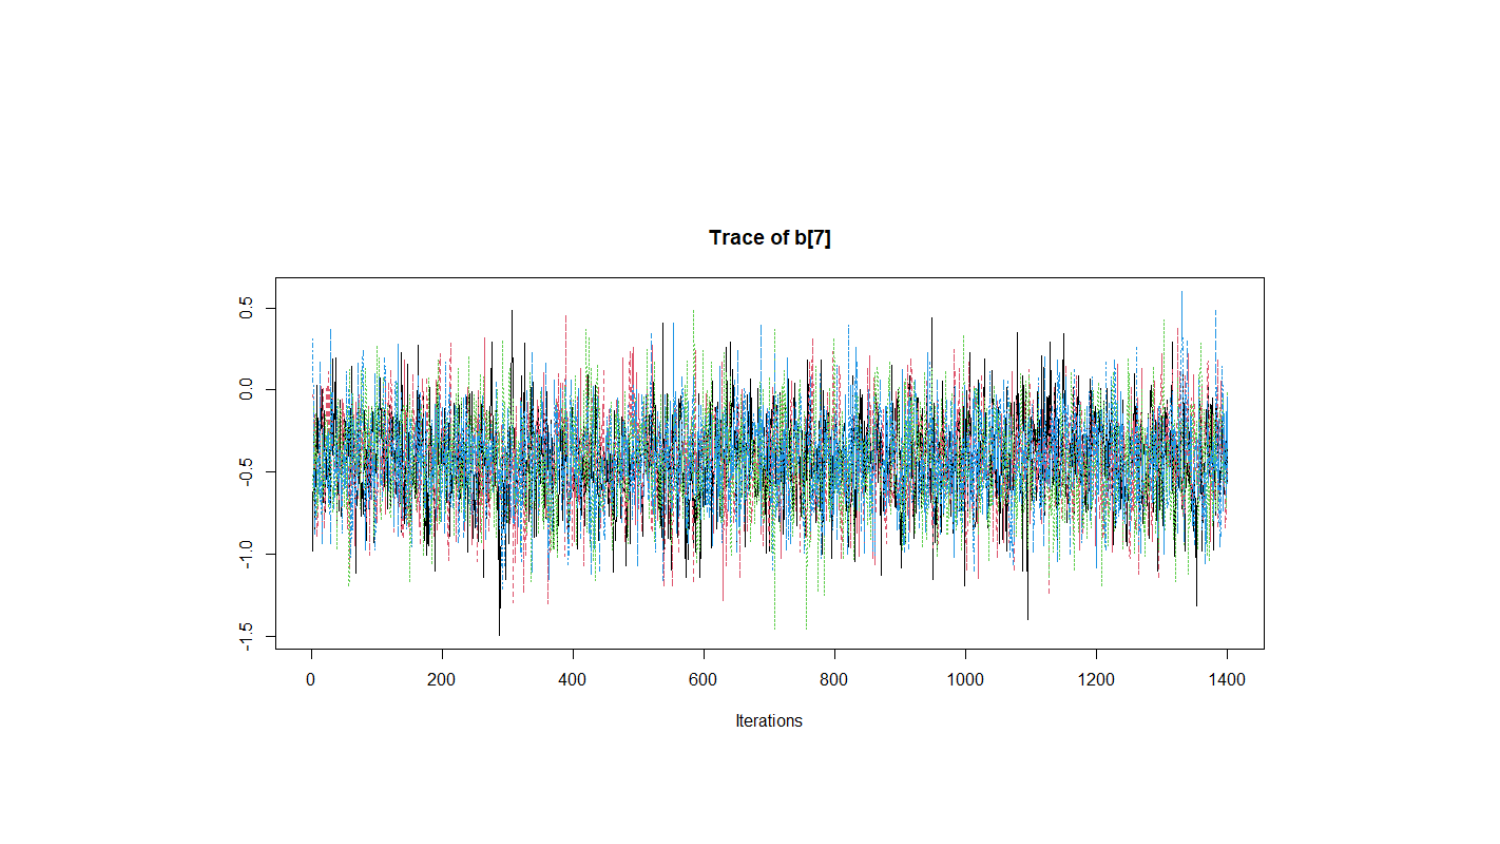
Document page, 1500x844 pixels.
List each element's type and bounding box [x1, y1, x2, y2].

picture [193, 195, 1307, 753]
